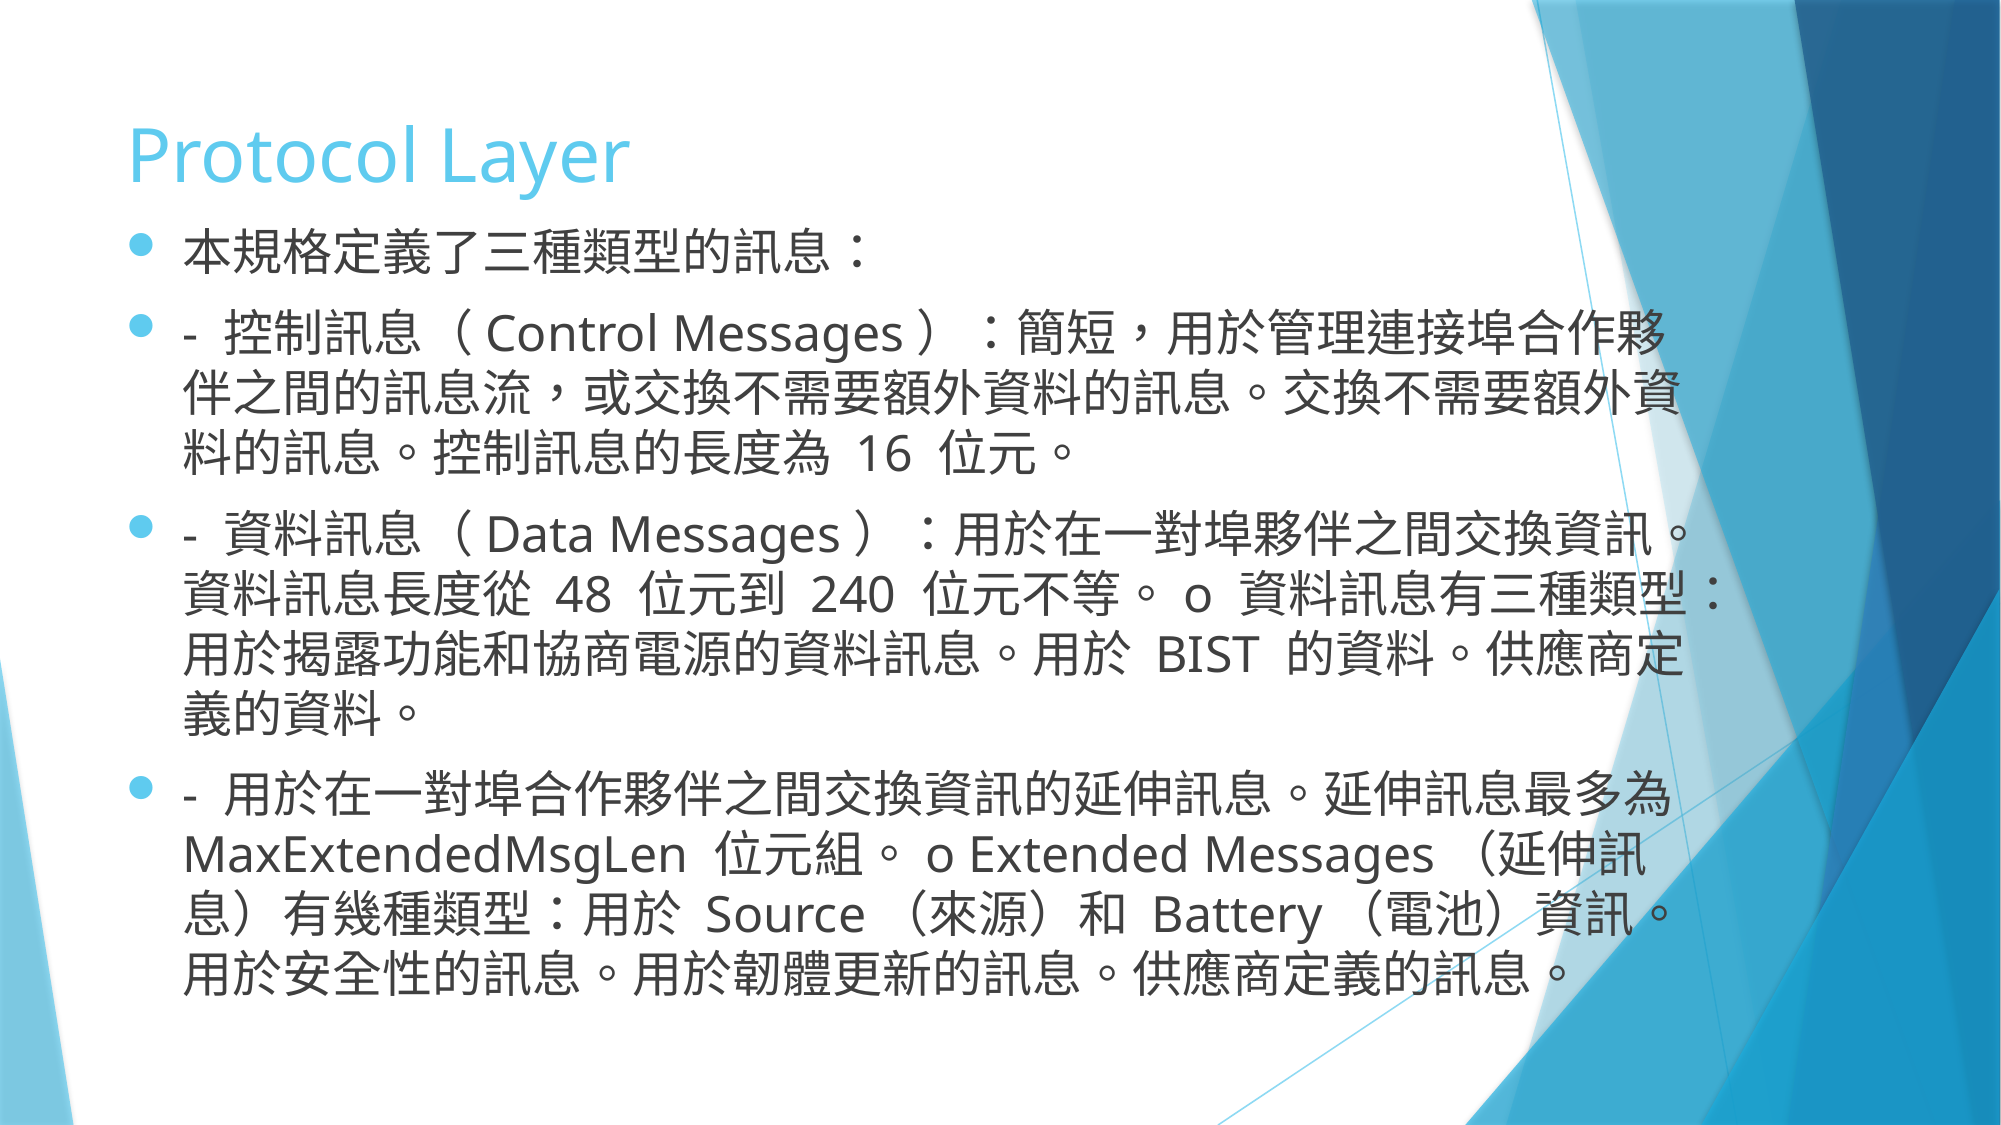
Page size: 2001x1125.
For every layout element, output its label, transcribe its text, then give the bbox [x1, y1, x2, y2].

list 本規格定義了三種類型的訊息： - 控制訊息（Control Messages）：簡短，用於管理連接埠合作夥伴之間的訊息流，或交換不需要額外資料的訊息。交換不需要額外資料的訊息。控制訊息的長度為 16 位元。 - 資料訊息（Data Messages）：用於在一對埠夥伴之間交換資訊。資料訊息長度從 48 位元到 240 位元不等。o 資料訊息有三種類型：用於揭露功能和協商電源的資料訊息。用於 BIST 的資料。供應商定義的資料。 - 用於在一對埠合作夥伴之間交換資訊的延伸訊息。延伸訊息最多為 MaxExtendedMsgLen 位元組。o Extended Messages（延伸訊息）有幾種類型：用於 Source（來源）和 Battery（電池）資訊。用於安全性的訊息。用於韌體更新的訊息。供應商定義的訊息。 [111, 212, 1706, 1090]
title Protocol Layer [111, 99, 1522, 212]
